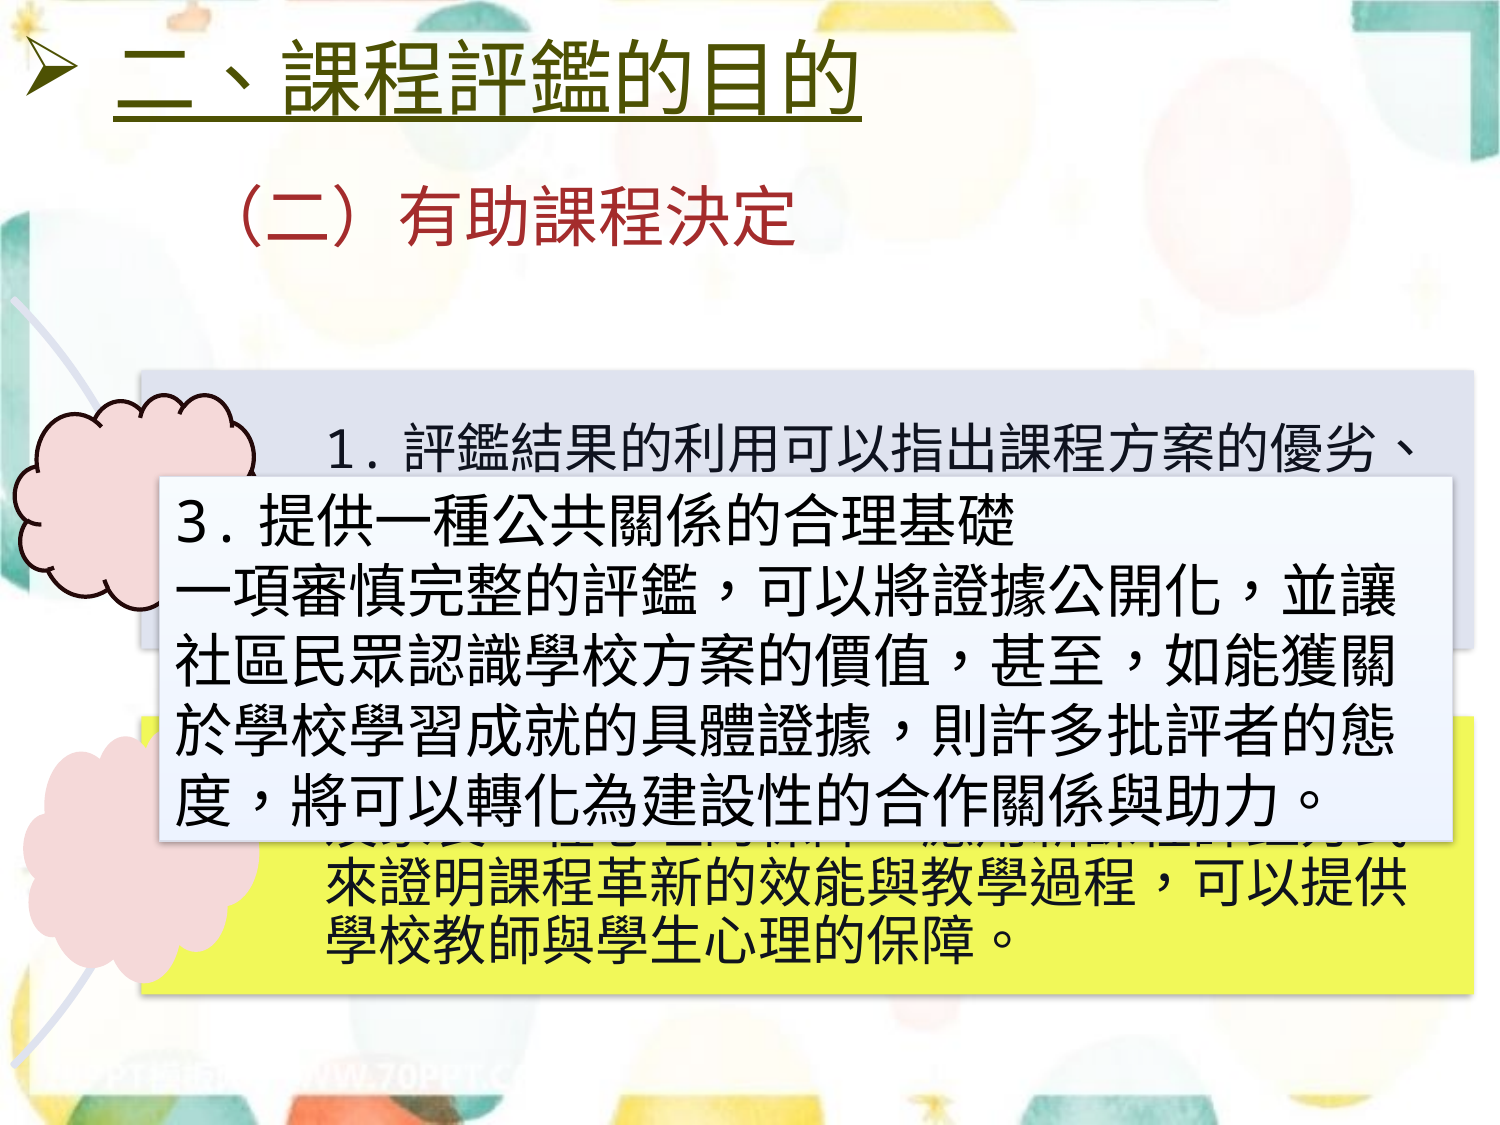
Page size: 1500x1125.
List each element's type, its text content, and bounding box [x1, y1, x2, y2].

text_box （二）有助課程決定 [182, 167, 1341, 263]
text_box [0, 0, 1500, 1125]
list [0, 278, 1486, 1087]
text_box 二、課程評鑑的目的 [4, 19, 989, 134]
